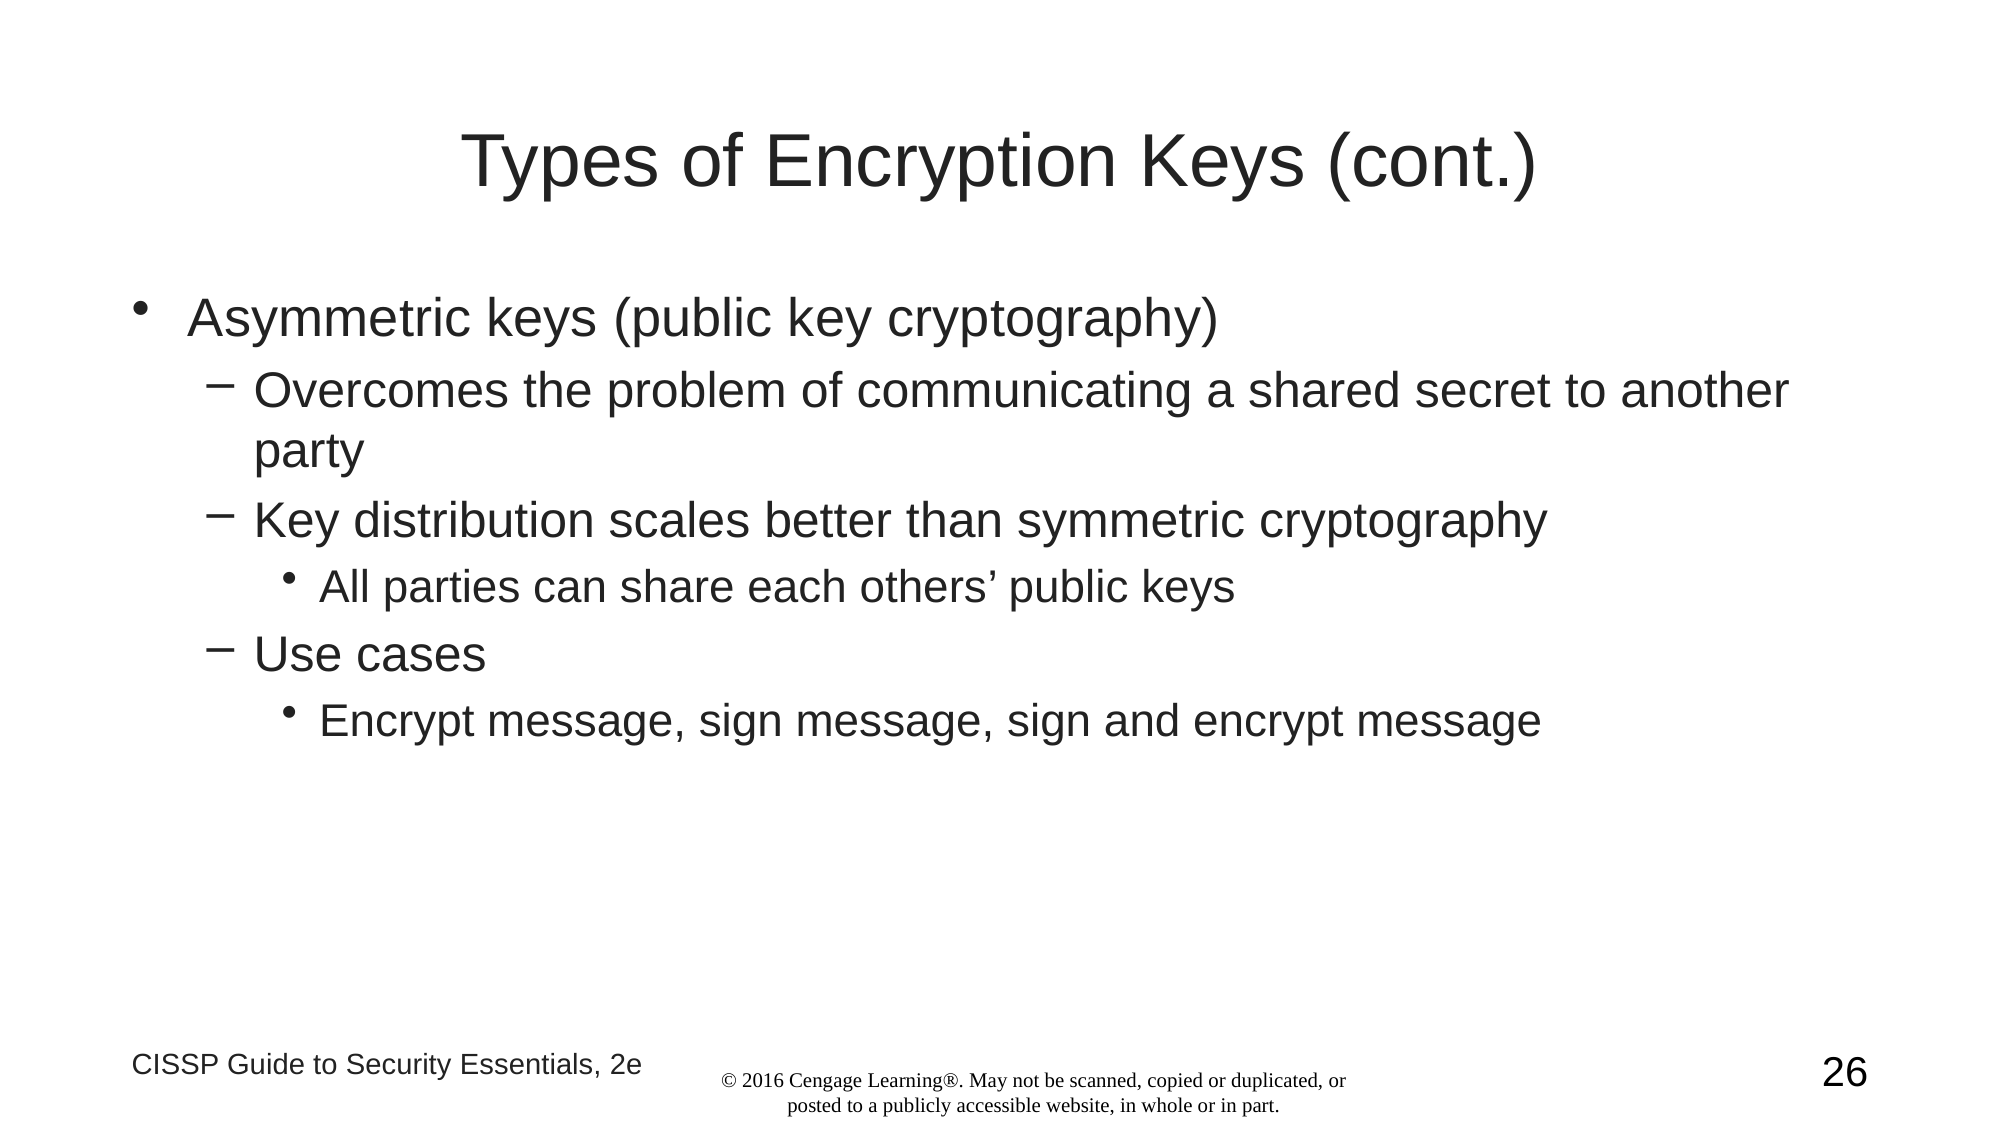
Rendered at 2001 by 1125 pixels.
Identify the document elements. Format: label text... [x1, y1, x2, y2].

list Asymmetric keys (public key cryptography) Overcomes the problem of communicating a shared secret to another party Key distribution scales better than symmetric cryptography All parties can share each others’ public keys Use cases Encrypt message, sign message, sign and encrypt message [116, 275, 1884, 1025]
title Types of Encryption Keys (cont.) [116, 62, 1884, 250]
text_box © 2016 Cengage Learning®. May not be scanned, copied or duplicated, or posted to a publicly accessible website, in whole or in part. [677, 1059, 1390, 1125]
slide_number 26 [1766, 1037, 1884, 1101]
footer CISSP Guide to Security Essentials, 2e [116, 1037, 1251, 1101]
